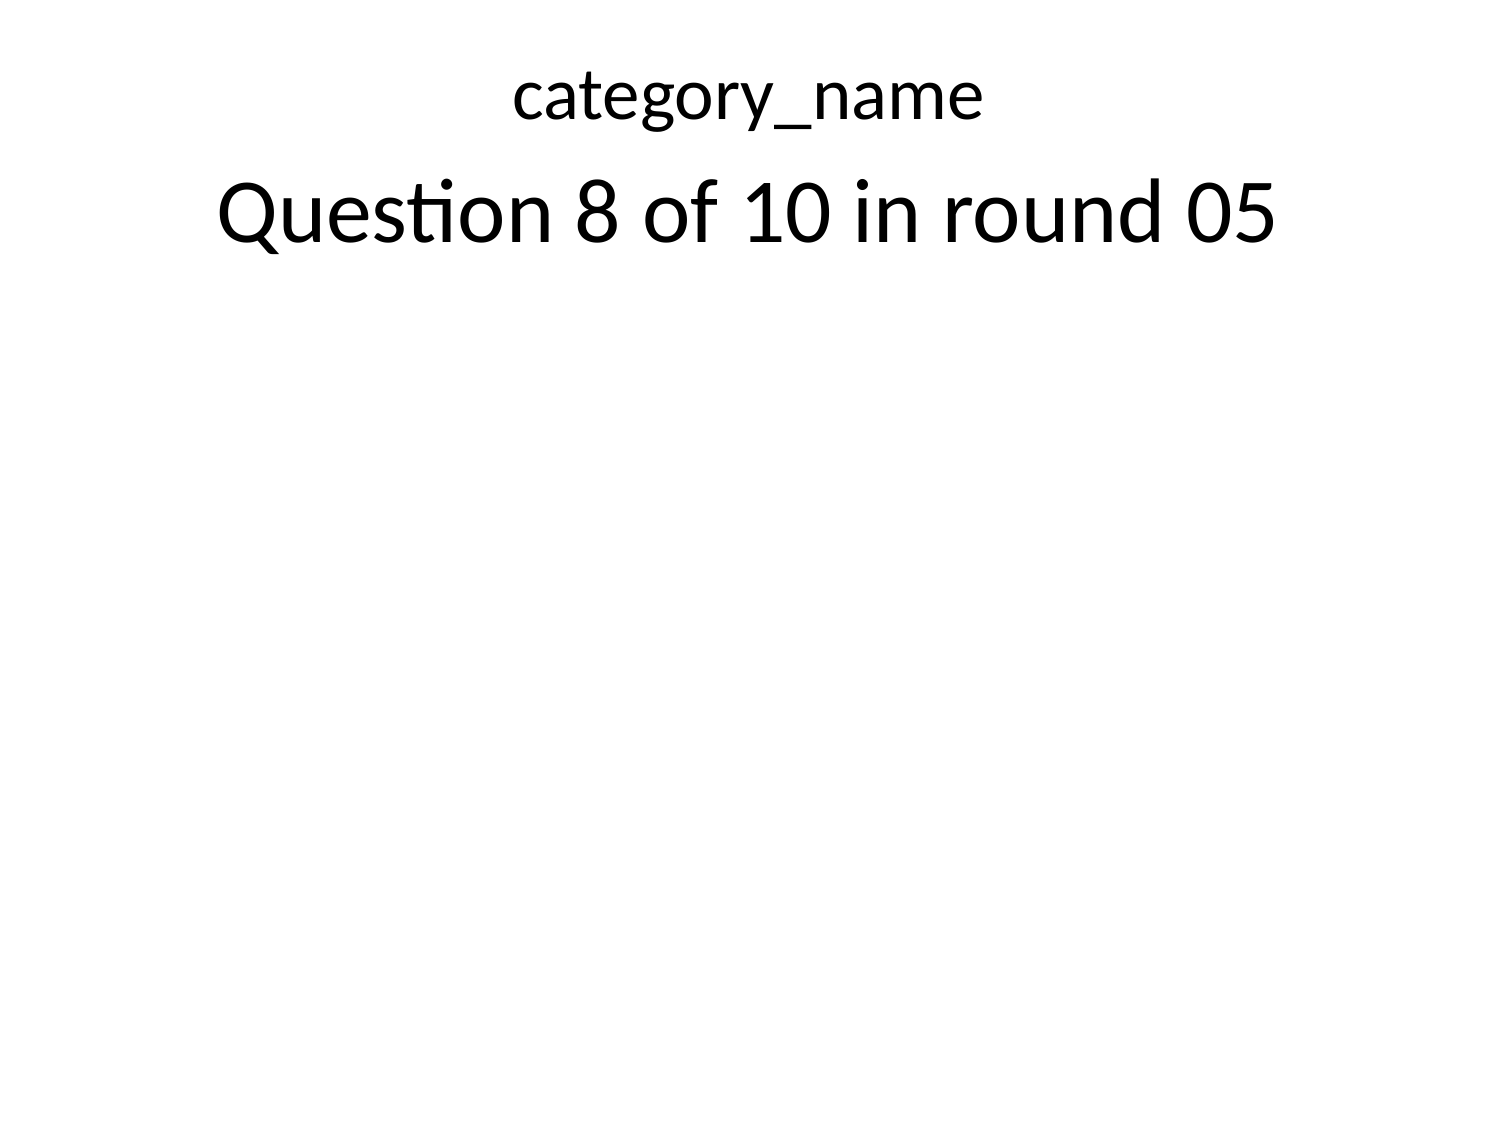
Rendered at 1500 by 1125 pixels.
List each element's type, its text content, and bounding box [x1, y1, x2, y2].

text_box category_name [35, 37, 1463, 143]
text_box Question 8 of 10 in round 05 [35, 143, 1463, 765]
